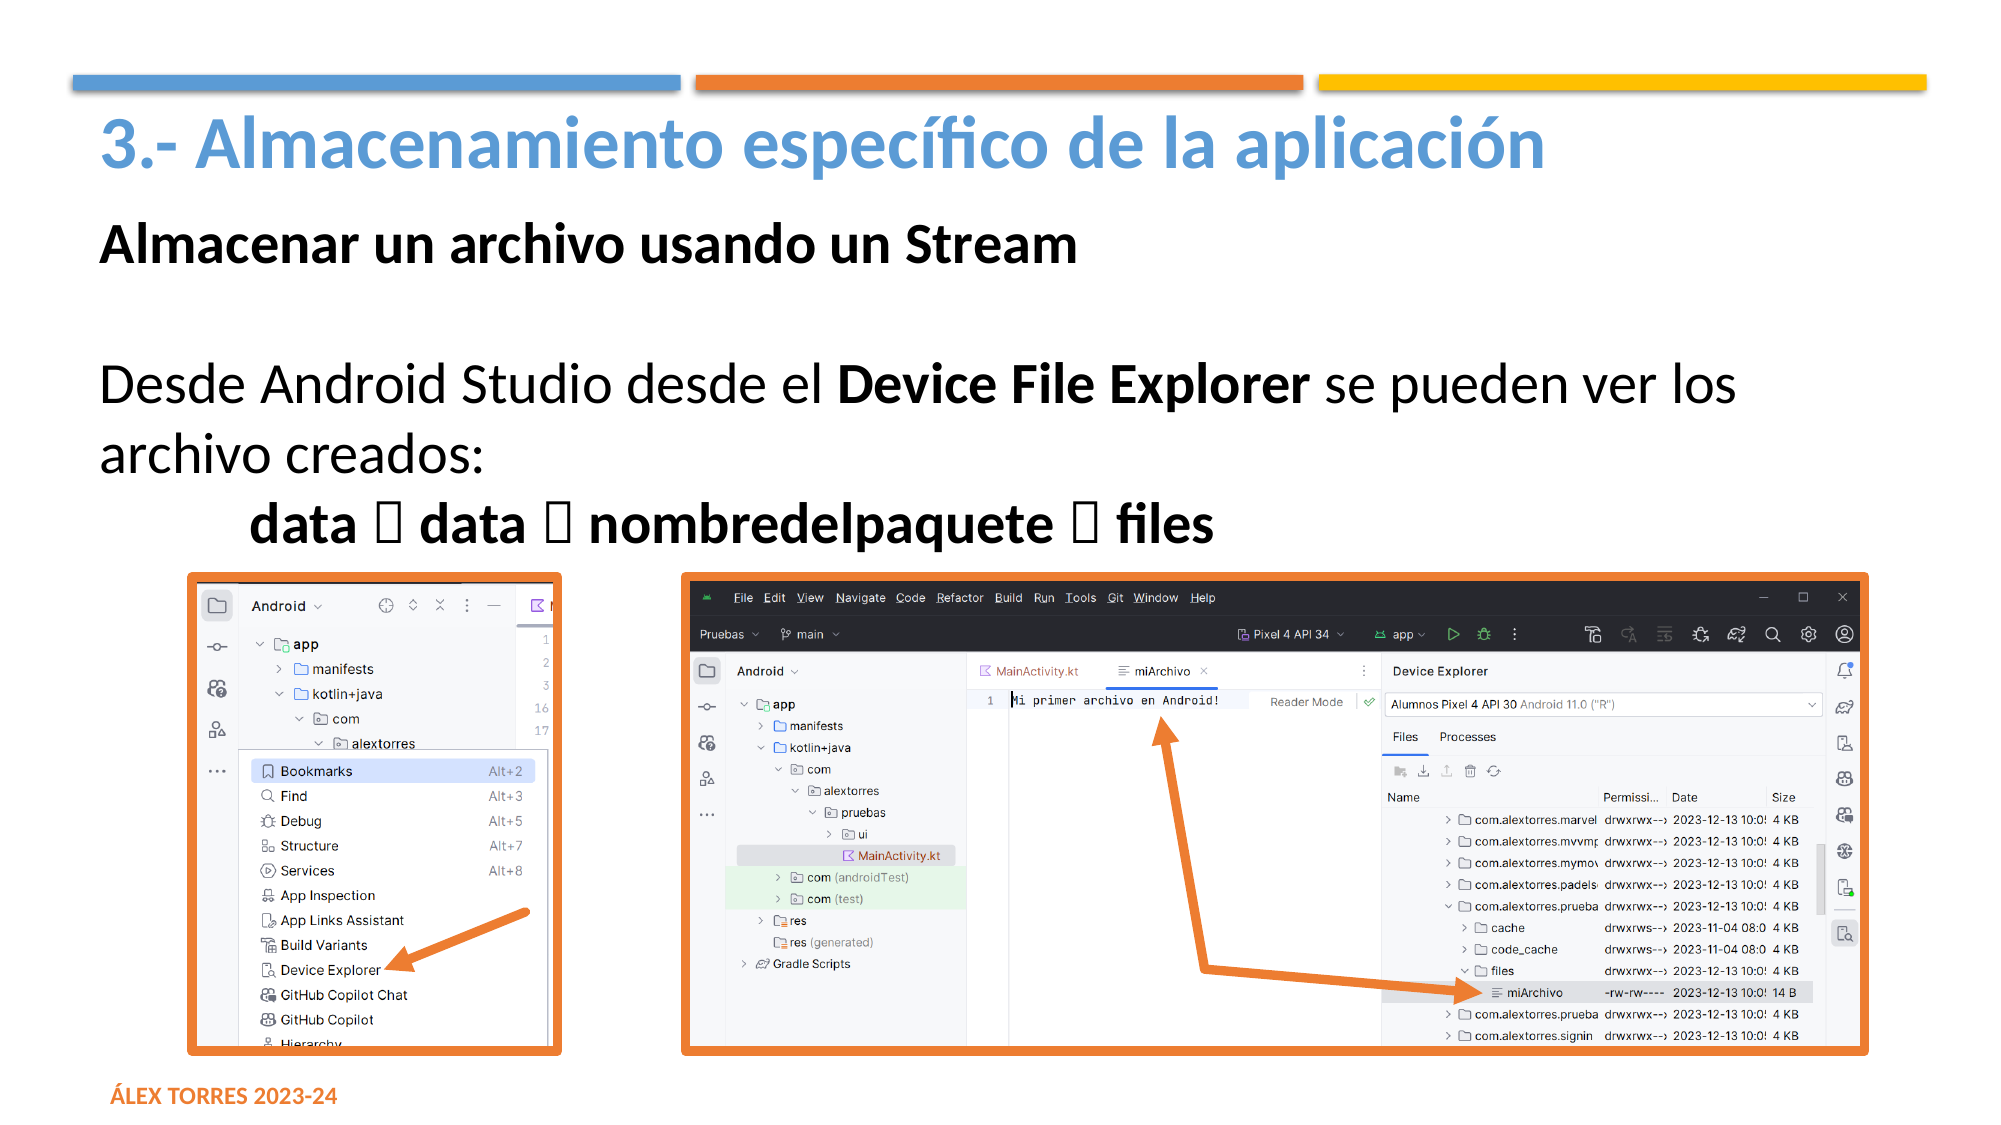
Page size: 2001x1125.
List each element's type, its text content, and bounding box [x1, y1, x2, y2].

picture [689, 580, 1861, 1047]
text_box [1160, 715, 1206, 970]
picture [196, 580, 554, 1047]
text_box 3.- Almacenamiento específico de la aplicación [85, 78, 1915, 188]
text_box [1204, 968, 1484, 994]
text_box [383, 911, 526, 970]
text_box Almacenar un archivo usando un Stream Desde Android Studio desde el Device File Explorer se pueden ver los archivo creados: data  data  nombredelpaquete  files [85, 190, 1915, 1074]
